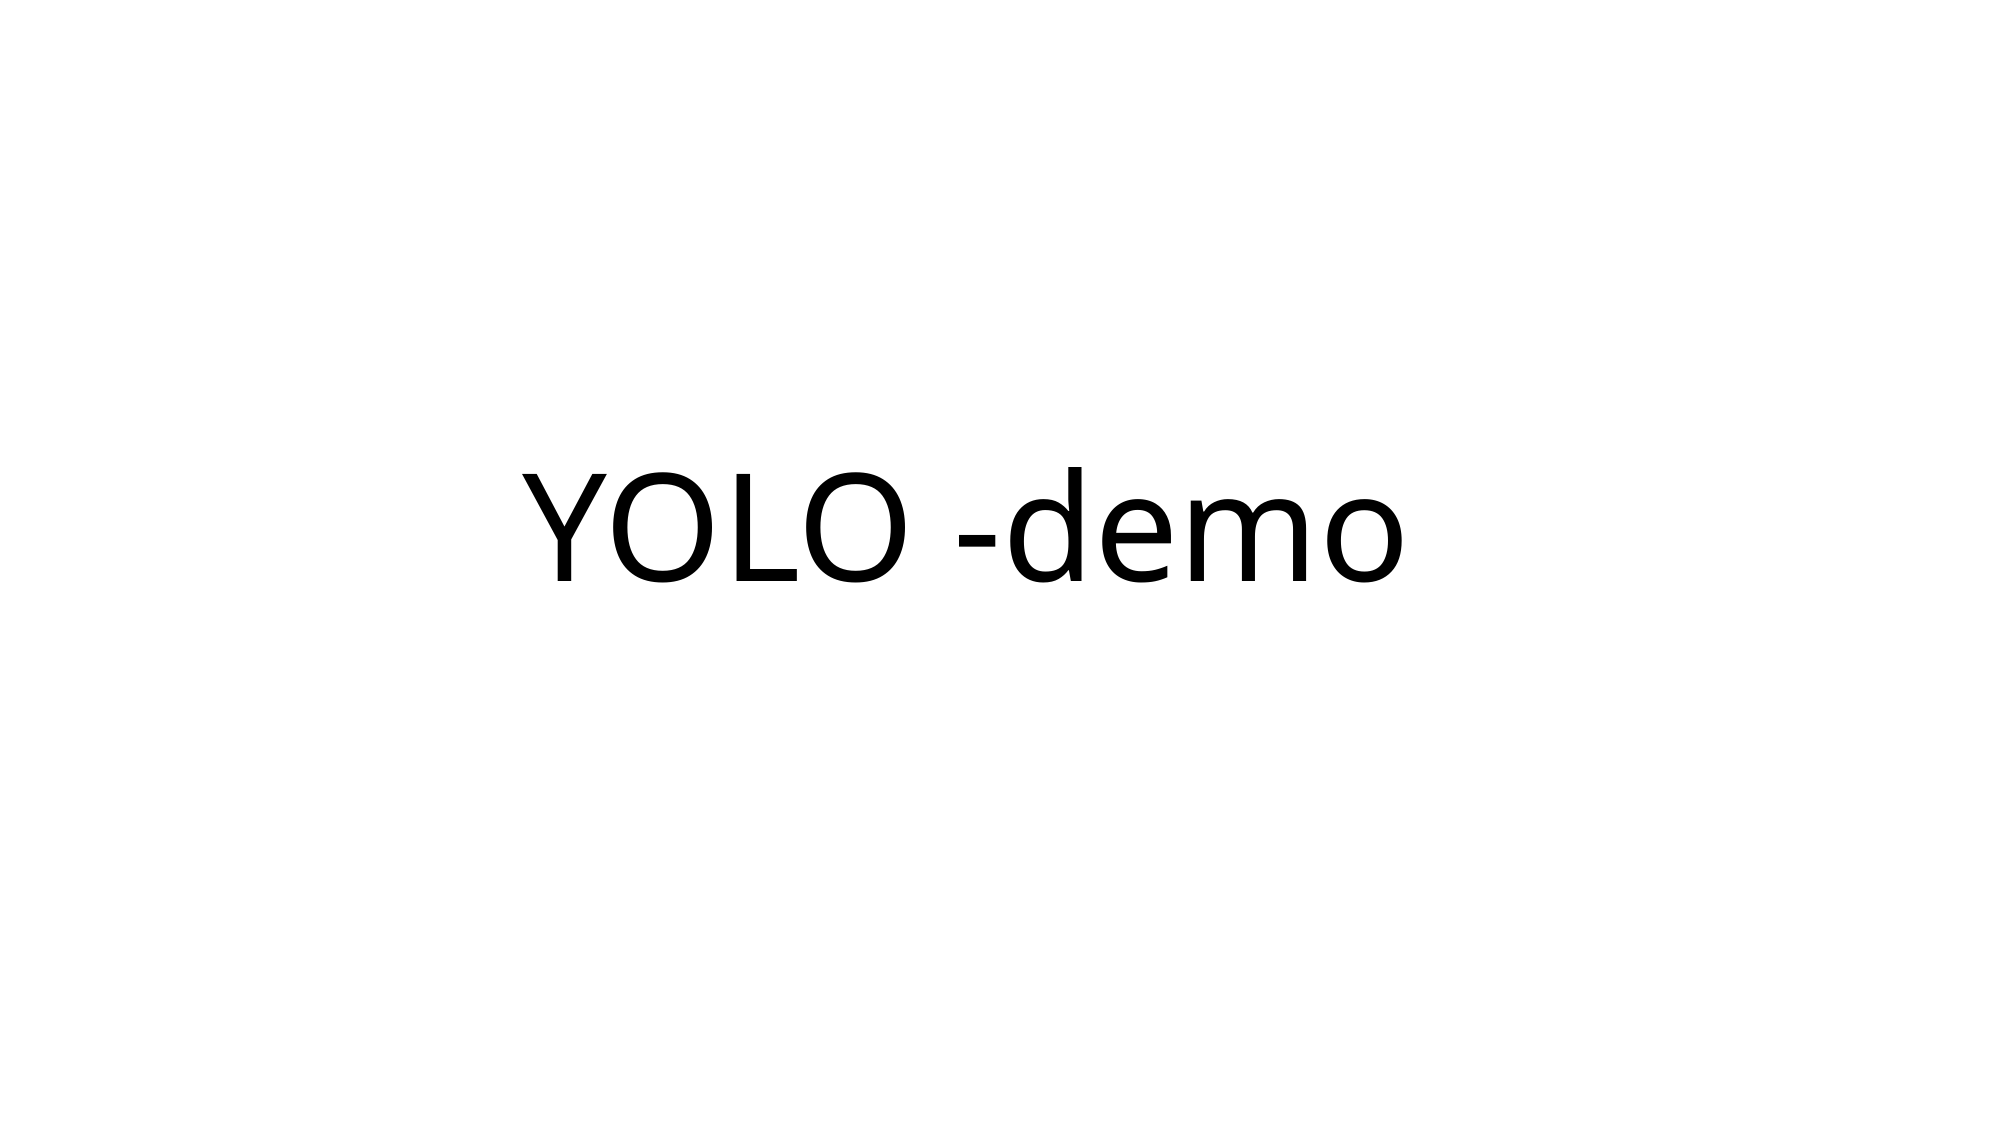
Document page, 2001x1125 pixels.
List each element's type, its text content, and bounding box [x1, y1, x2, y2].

title YOLO -demo [103, 125, 1829, 941]
